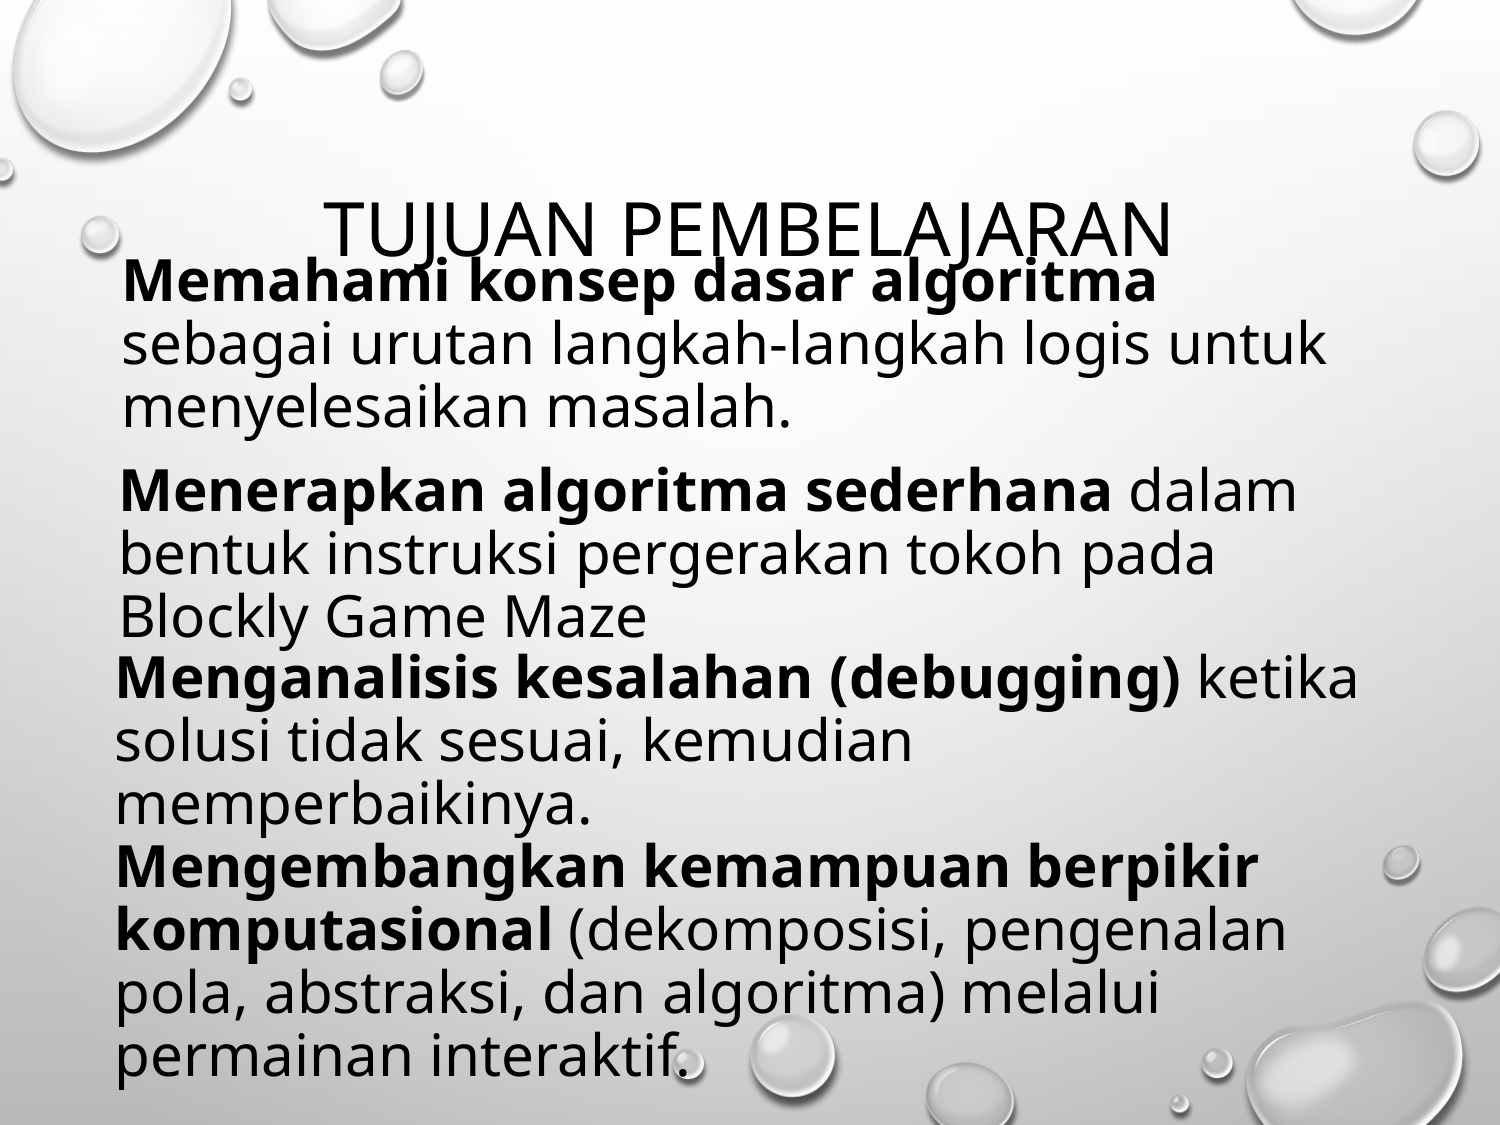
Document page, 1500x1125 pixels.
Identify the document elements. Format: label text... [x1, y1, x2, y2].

title TUJUAN PEMBELAJARAN [112, 101, 1388, 237]
picture [0, 0, 1500, 1125]
text_box Menerapkan algoritma sederhana dalam bentuk instruksi pergerakan tokoh pada Blockly Game Maze [103, 447, 1397, 665]
text_box Menganalisis kesalahan (debugging) ketika solusi tidak sesuai, kemudian memperbaikinya. [99, 633, 1394, 852]
text_box Mengembangkan kemampuan berpikir komputasional (dekomposisi, pengenalan pola, abstraksi, dan algoritma) melalui permainan interaktif. [99, 854, 1394, 1072]
text_box Memahami konsep dasar algoritma sebagai urutan langkah-langkah logis untuk menyelesaikan masalah. [106, 237, 1400, 455]
